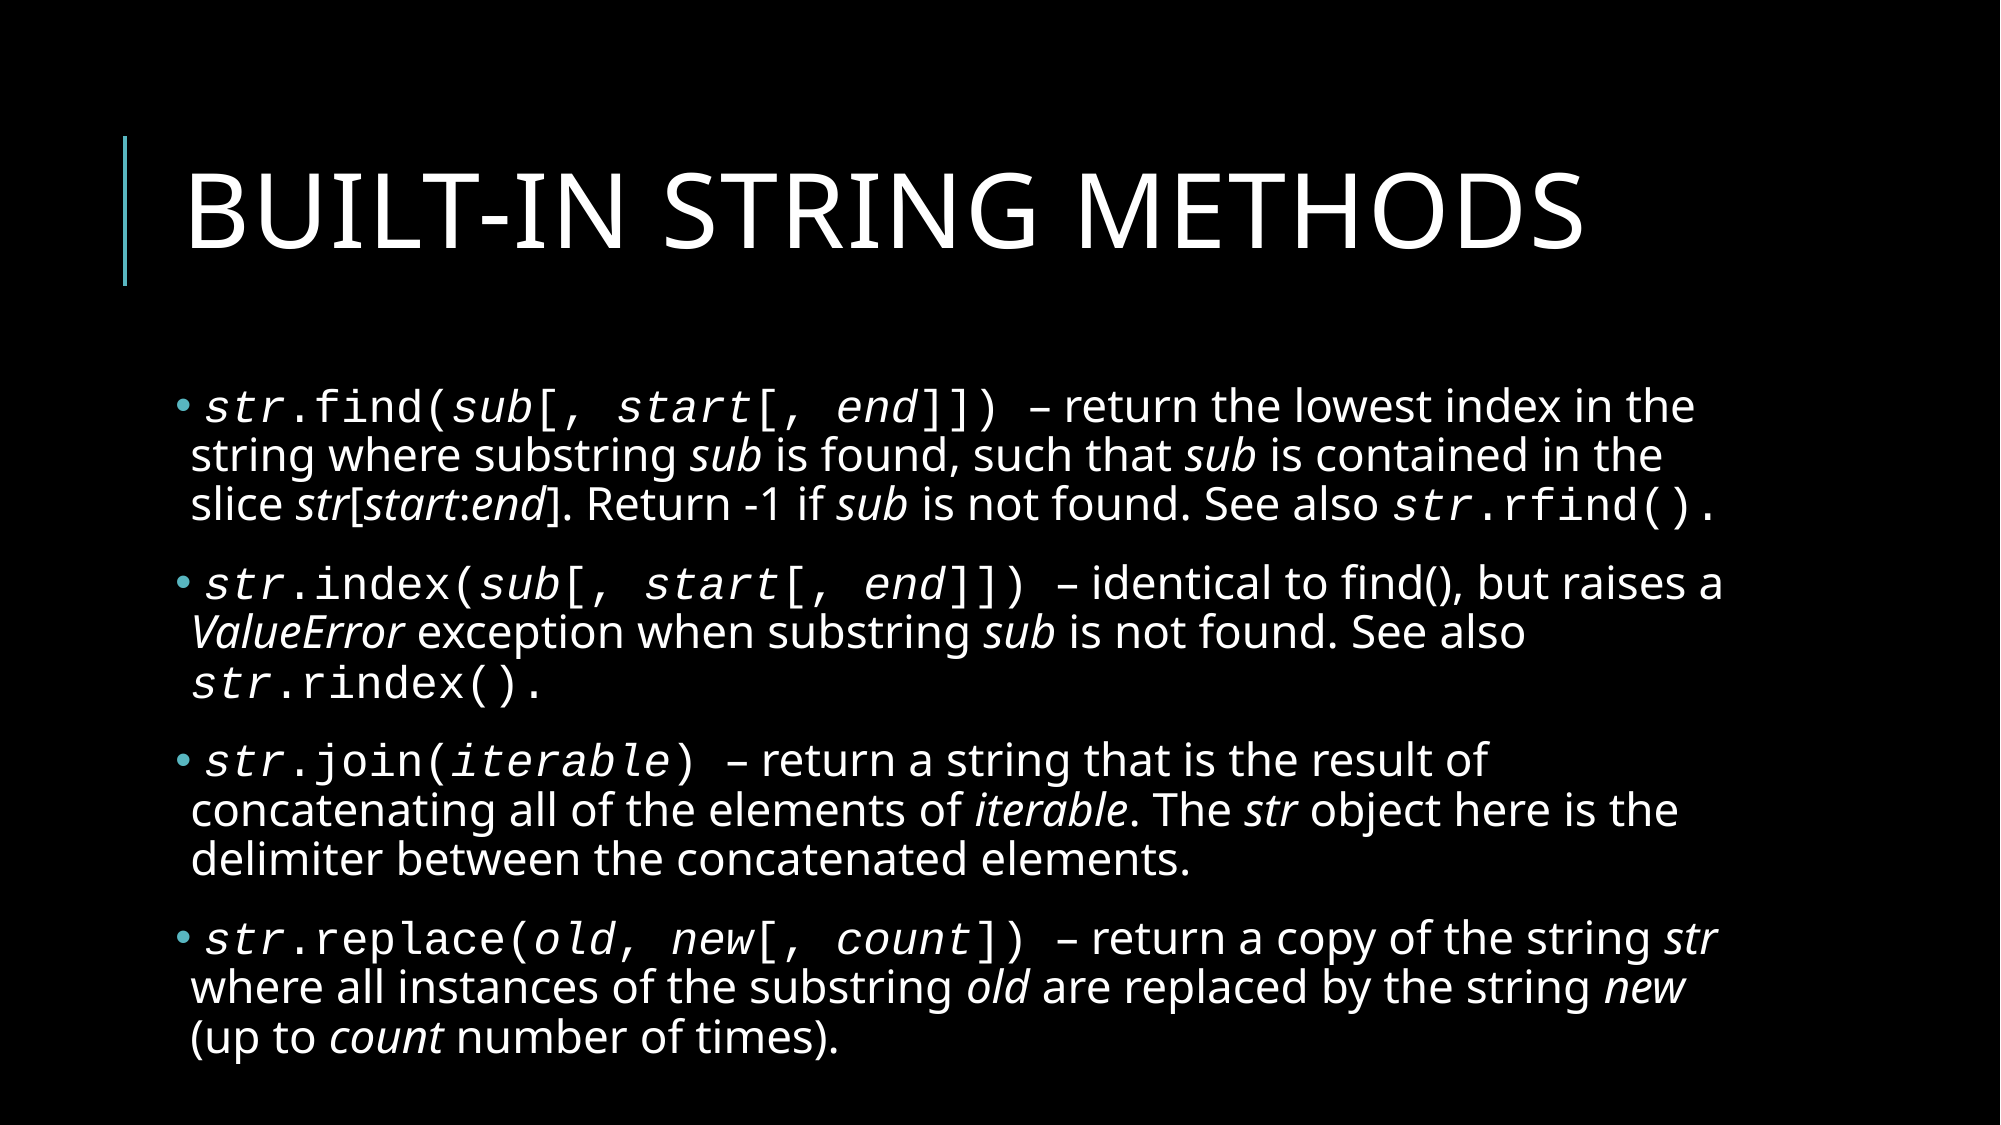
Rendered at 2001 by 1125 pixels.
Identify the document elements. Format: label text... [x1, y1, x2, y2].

title Built-in string methods [168, 96, 1763, 342]
list str.find(sub[, start[, end]]) – return the lowest index in the string where substring sub is found, such that sub is contained in the slice str[start:end]. Return -1 if sub is not found. See also str.rfind(). str.index(sub[, start[, end]]) – identical to find(), but raises a ValueError exception when substring sub is not found. See also str.rindex(). str.join(iterable) – return a string that is the result of concatenating all of the elements of iterable. The str object here is the delimiter between the concatenated elements. str.replace(old, new[, count]) – return a copy of the string str where all instances of the substring old are replaced by the string new (up to count number of times). [168, 375, 1763, 1035]
